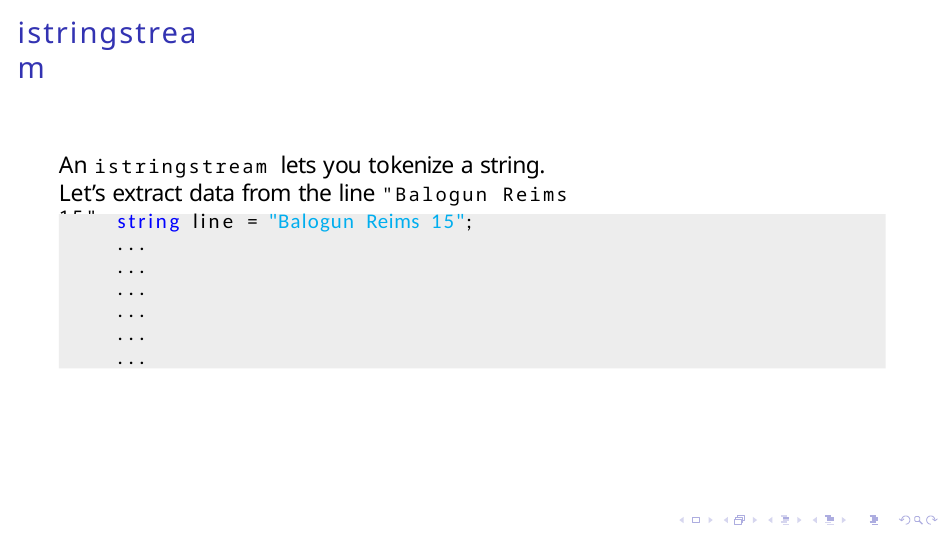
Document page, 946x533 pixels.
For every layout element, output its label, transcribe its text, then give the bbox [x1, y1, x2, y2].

title istringstream [15, 11, 220, 104]
text_box string line = "Balogun Reims 15"; ... ... ... ... ... ... [58, 214, 886, 369]
text_box An istringstream lets you tokenize a string. Let’s extract data from the line "Balogun Reims 15" [56, 148, 592, 229]
